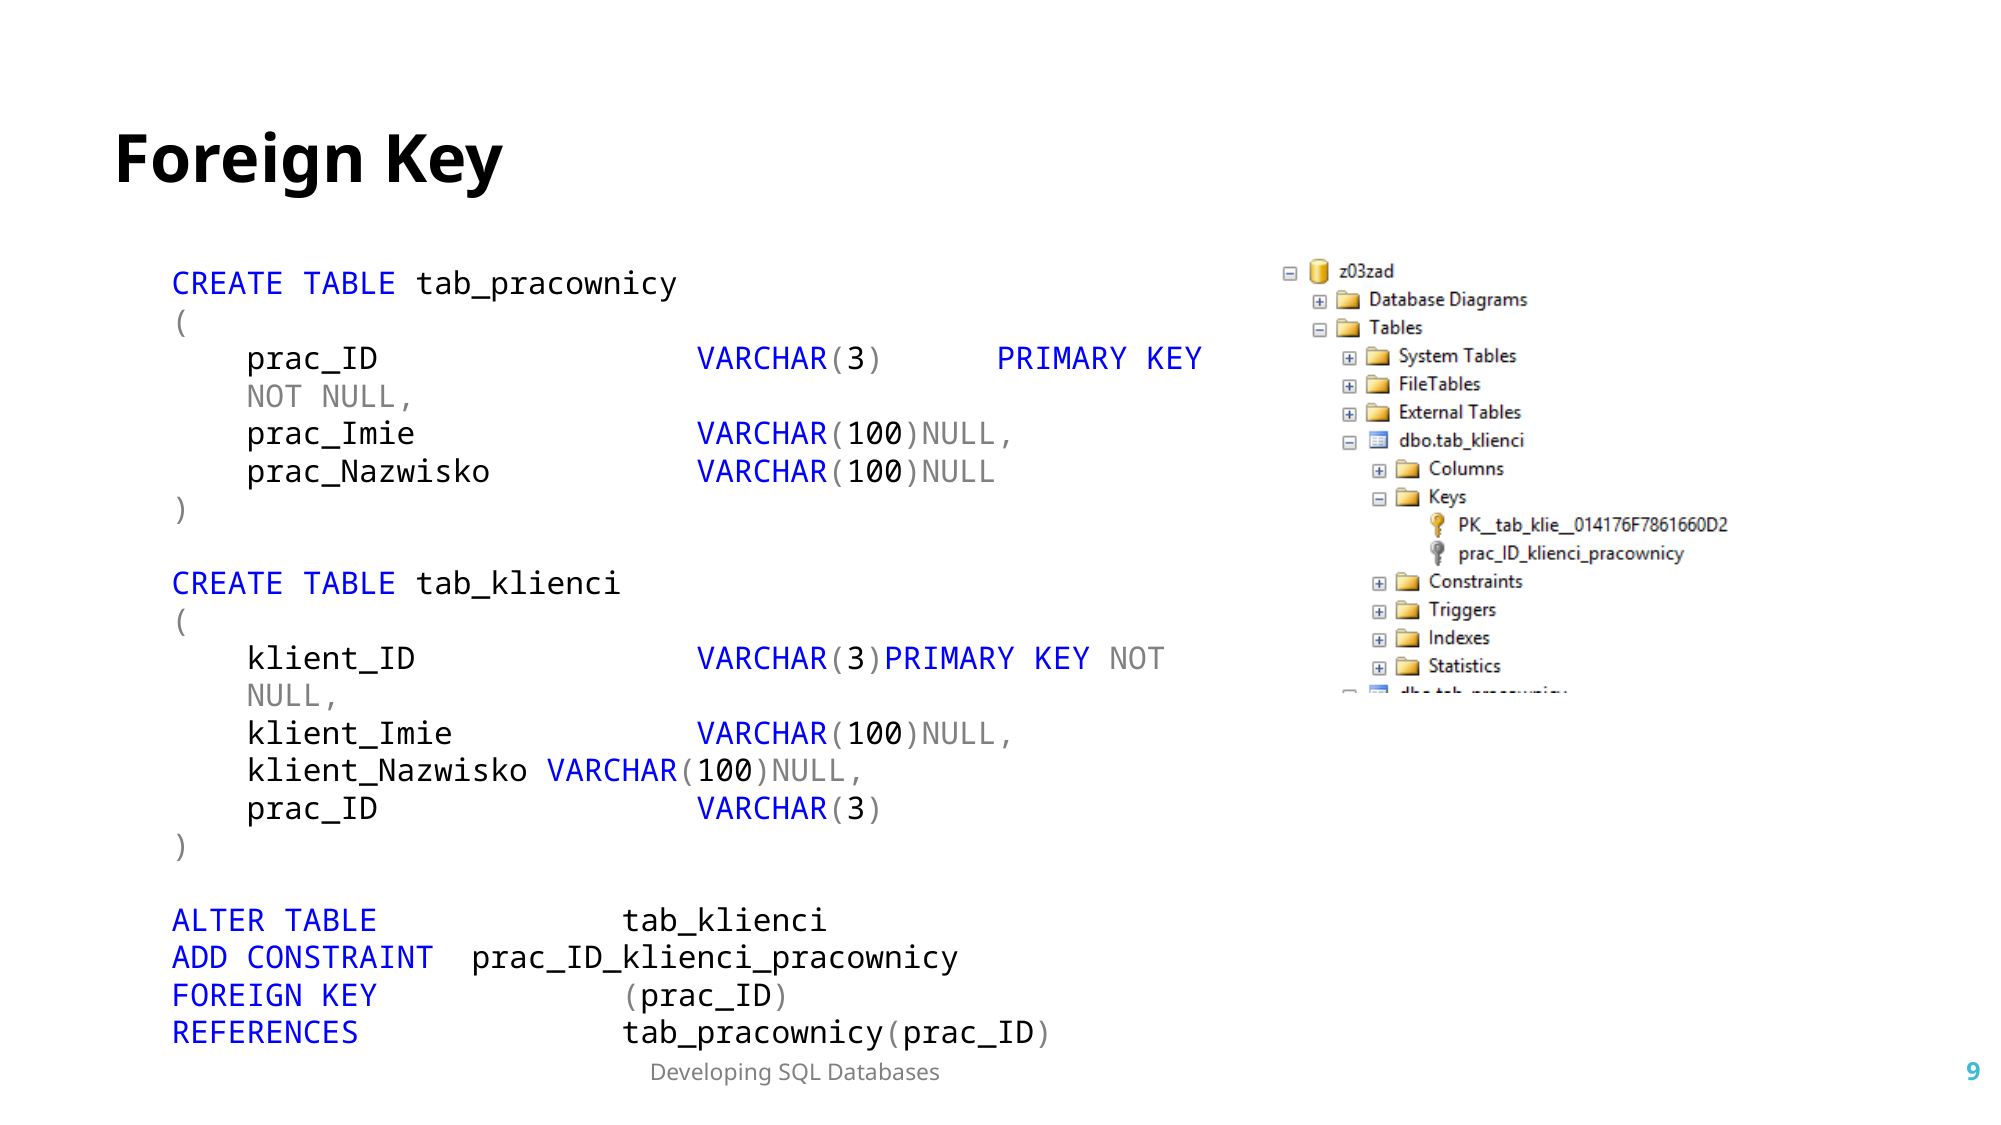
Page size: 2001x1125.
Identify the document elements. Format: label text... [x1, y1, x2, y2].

text_box CREATE TABLE tab_pracownicy ( prac_ID VARCHAR(3) PRIMARY KEY NOT NULL, prac_Imie VARCHAR(100)NULL, prac_Nazwisko VARCHAR(100)NULL ) CREATE TABLE tab_klienci ( klient_ID VARCHAR(3)PRIMARY KEY NOT NULL, klient_Imie VARCHAR(100)NULL, klient_Nazwisko VARCHAR(100)NULL, prac_ID VARCHAR(3) ) ALTER TABLE tab_klienci ADD CONSTRAINT prac_ID_klienci_pracownicy FOREIGN KEY (prac_ID) REFERENCES tab_pracownicy(prac_ID) [156, 256, 1242, 1058]
picture [1241, 256, 1833, 693]
footer Developing SQL Databases [634, 1042, 1605, 1103]
text_box Foreign Key [99, 108, 1738, 204]
slide_number 9 [1744, 1042, 1996, 1103]
